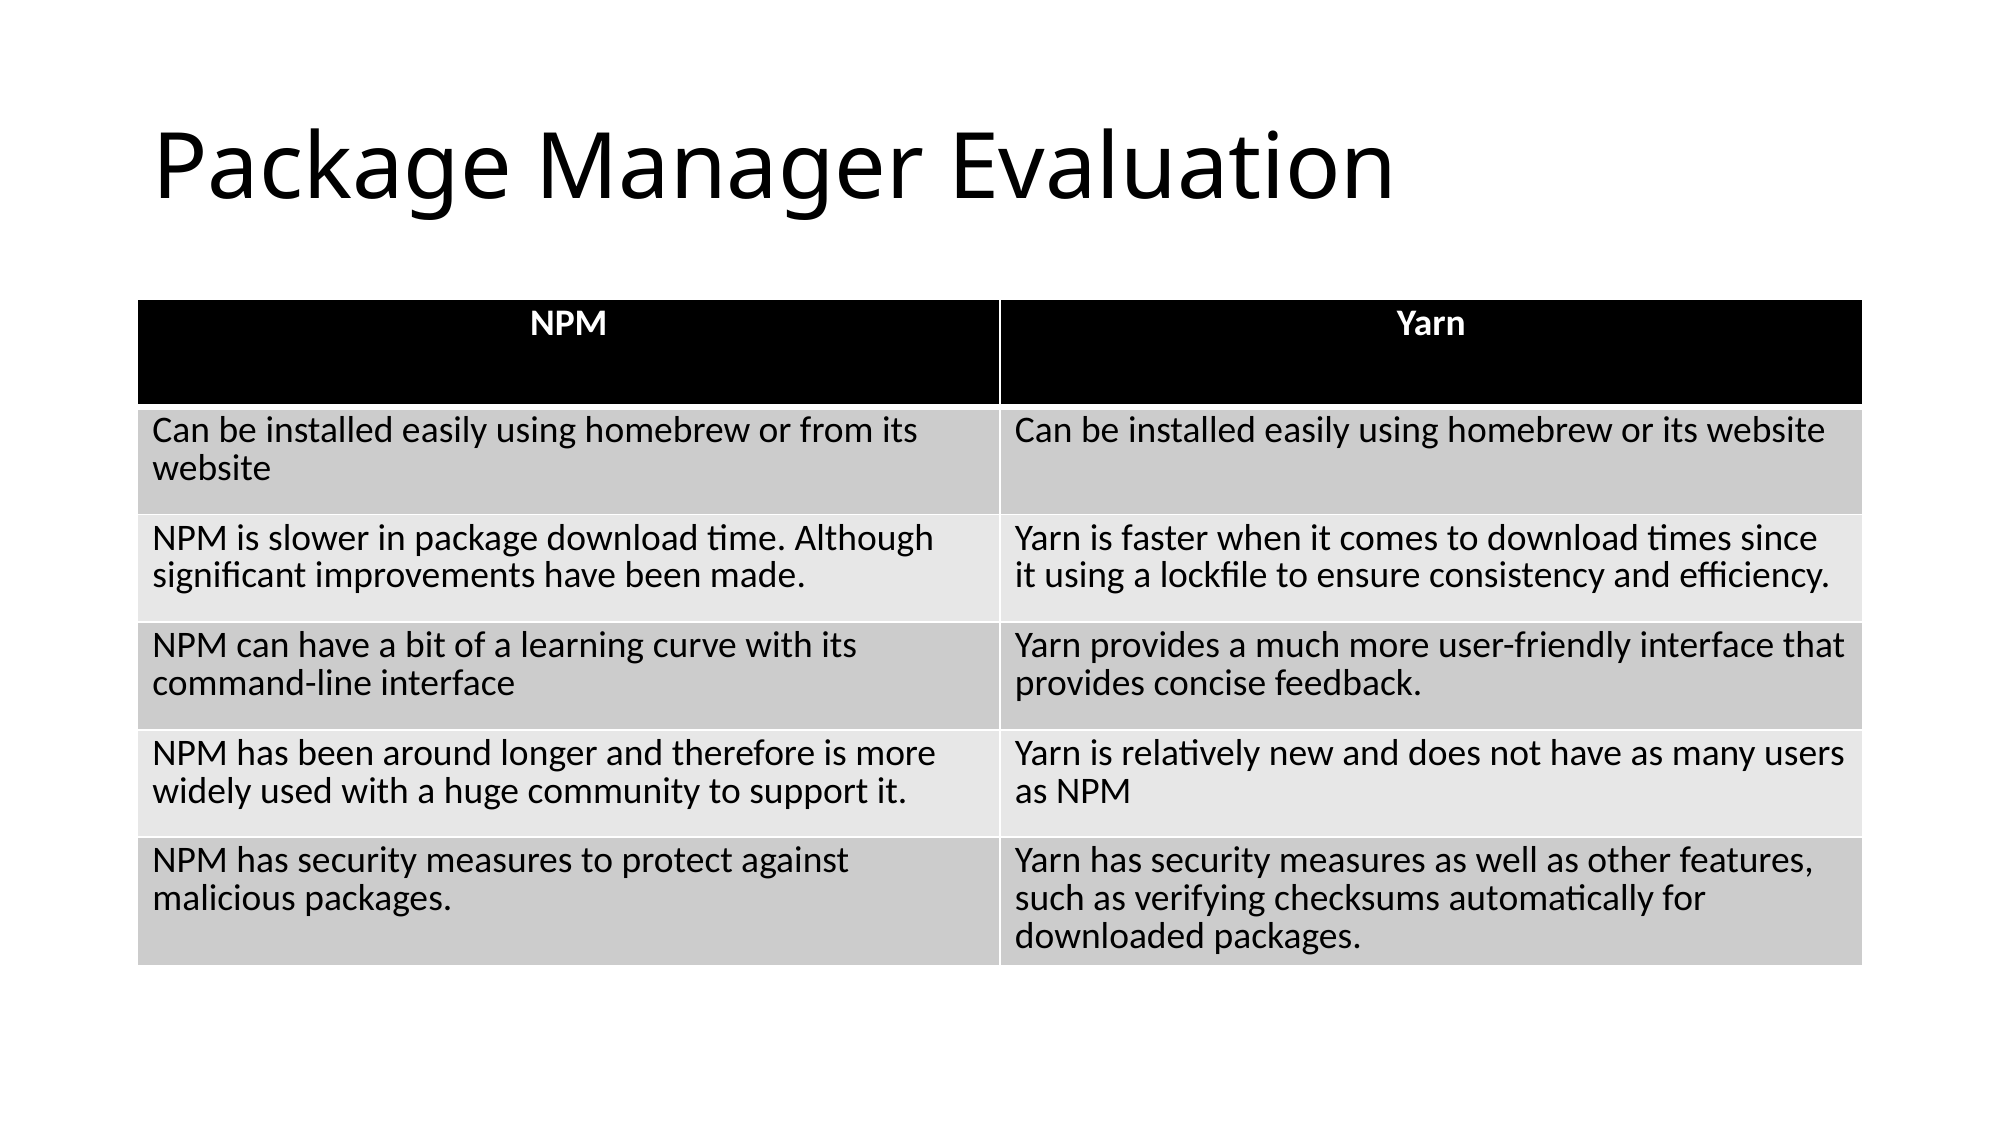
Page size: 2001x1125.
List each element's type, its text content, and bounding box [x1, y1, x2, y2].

table_cell Yarn is relatively new and does not have as many users as NPM [1001, 731, 1862, 836]
table_cell Yarn provides a much more user-friendly interface that provides concise feedback. [1001, 623, 1862, 729]
table_cell Yarn is faster when it comes to download times since it using a lockfile to ensure consistency and efficiency. [1001, 515, 1862, 621]
table_cell NPM is slower in package download time. Although significant improvements have been made. [138, 515, 999, 621]
table_cell NPM can have a bit of a learning curve with its command-line interface [138, 623, 999, 729]
table_cell Can be installed easily using homebrew or its website [1001, 410, 1862, 514]
table_cell Yarn has security measures as well as other features, such as verifying checksums automatically for downloaded packages. [1001, 838, 1862, 965]
table_cell Can be installed easily using homebrew or from its website [138, 410, 999, 514]
table_header Yarn [1001, 300, 1862, 404]
table_cell NPM has been around longer and therefore is more widely used with a huge community to support it. [138, 731, 999, 836]
title Package Manager Evaluation [137, 59, 1863, 278]
table_header NPM [138, 300, 999, 404]
table_cell NPM has security measures to protect against malicious packages. [138, 838, 999, 965]
